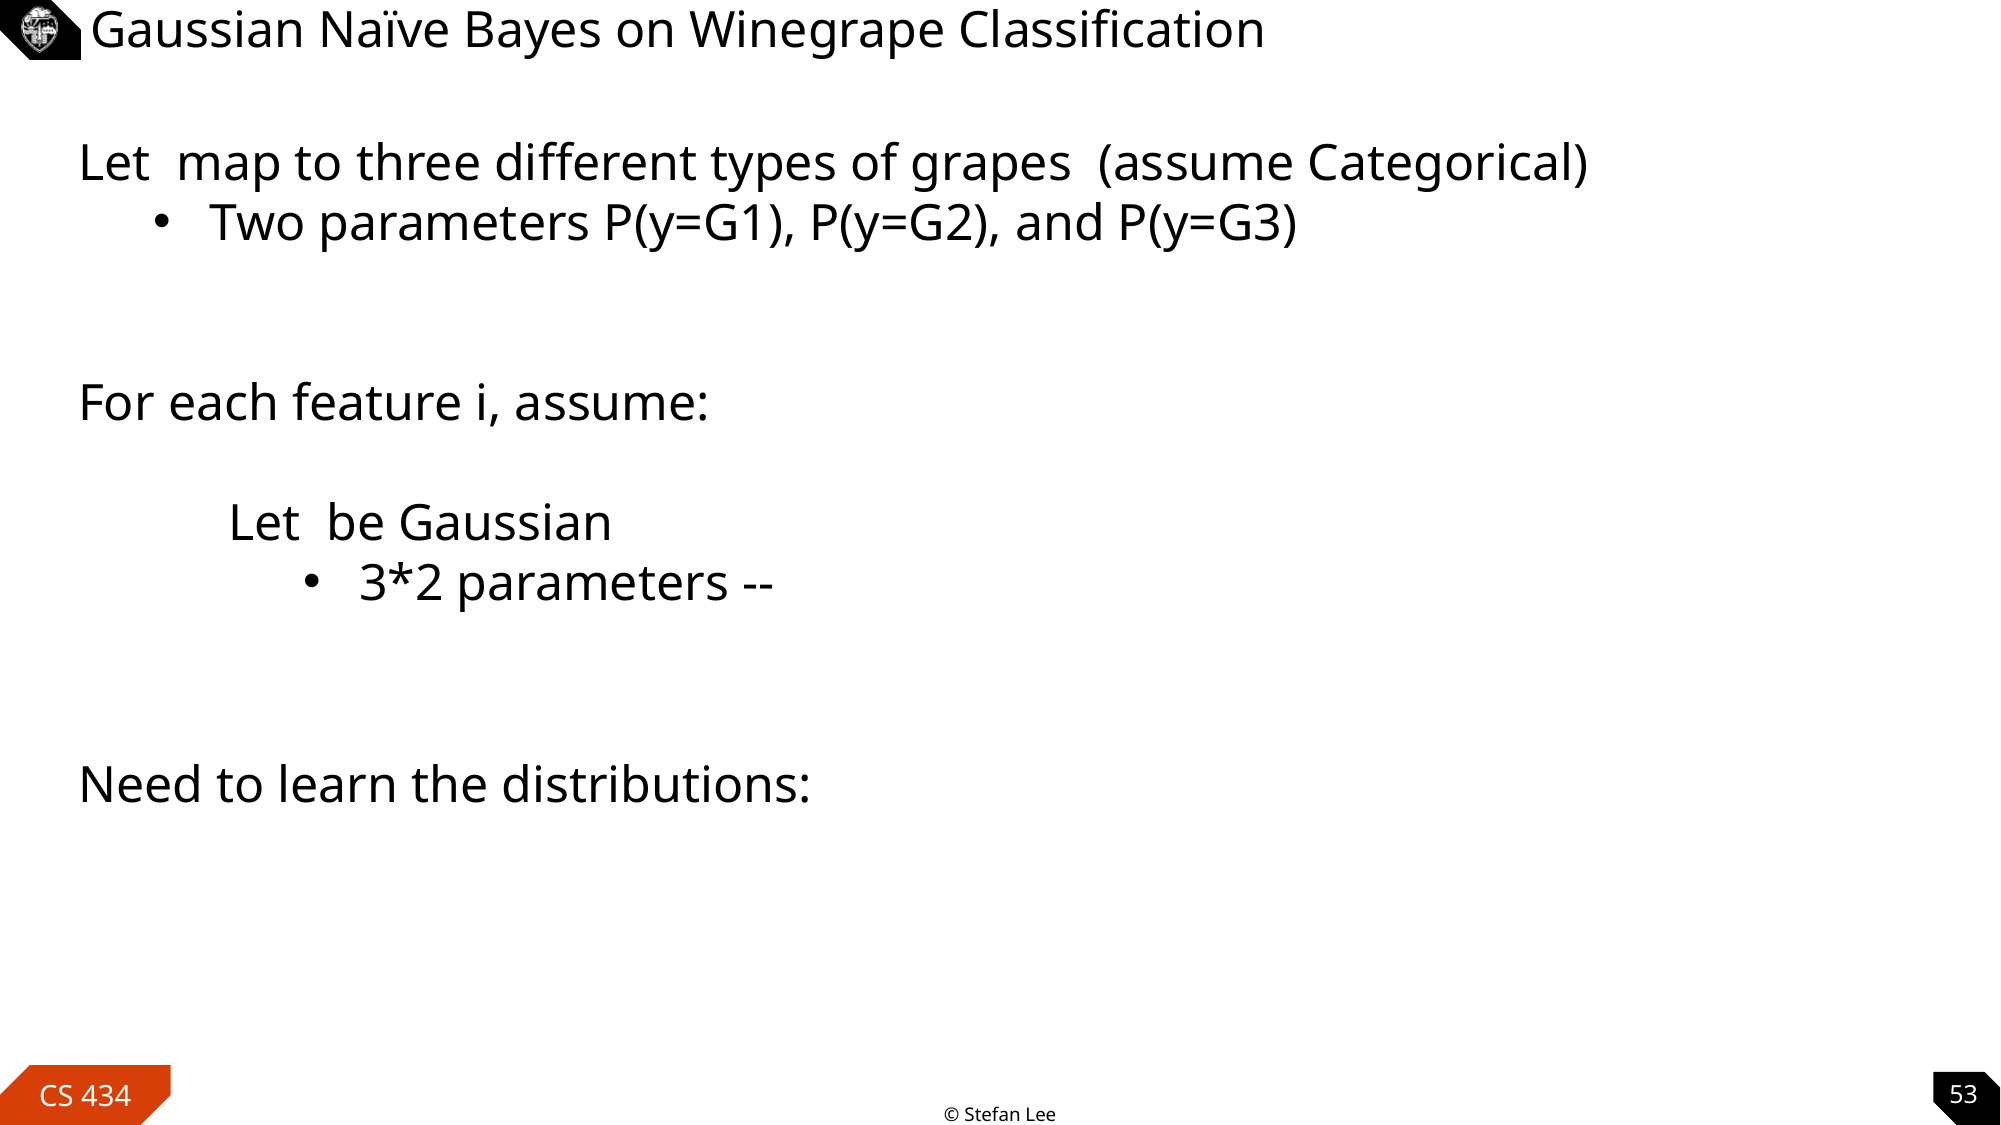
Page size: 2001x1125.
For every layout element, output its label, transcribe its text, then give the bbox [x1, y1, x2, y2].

slide_number 53 [1933, 1071, 1994, 1119]
title Gaussian Naïve Bayes on Winegrape Classification [0, 1, 1699, 61]
